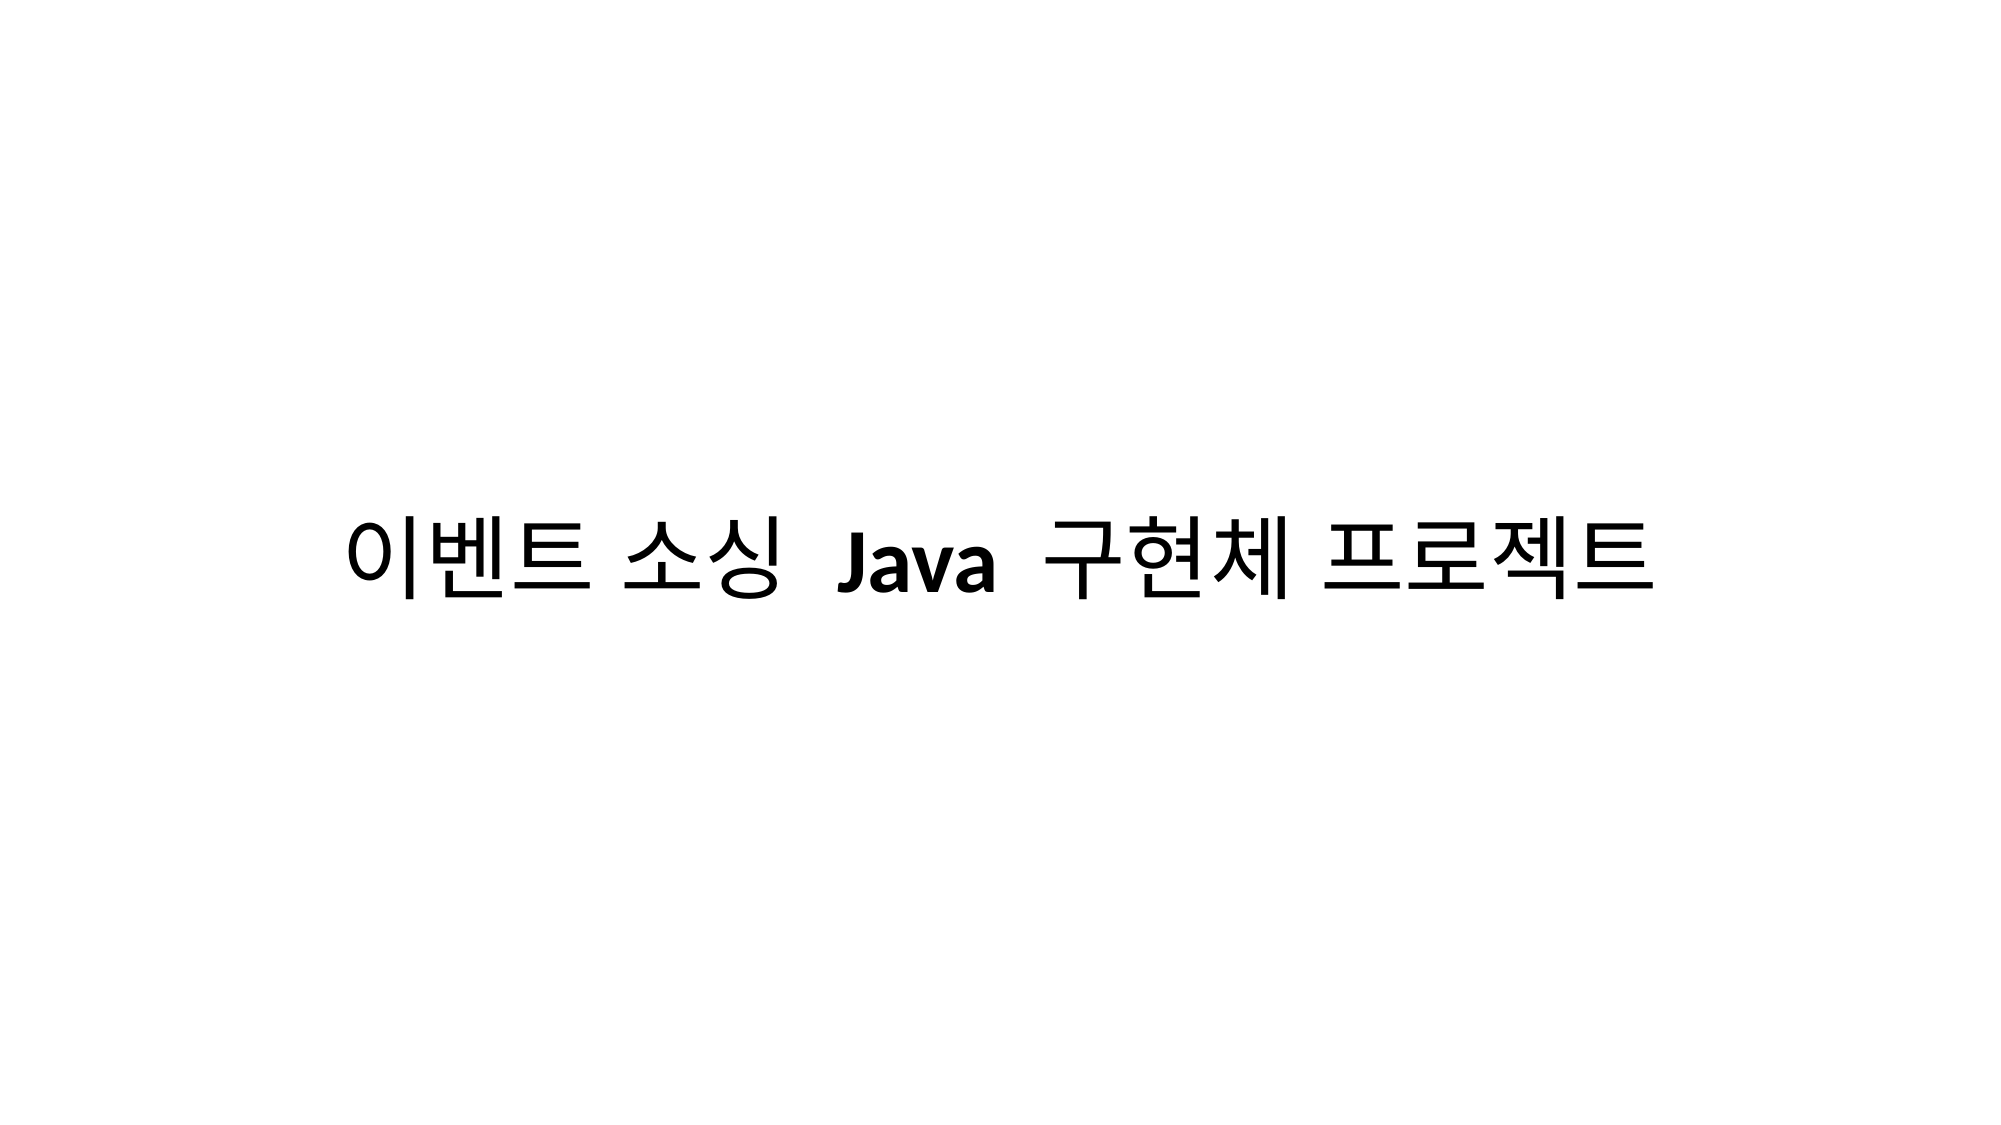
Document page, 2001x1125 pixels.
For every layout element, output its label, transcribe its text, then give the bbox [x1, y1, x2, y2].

title 이벤트 소싱 Java 구현체 프로젝트 [137, 453, 1863, 672]
